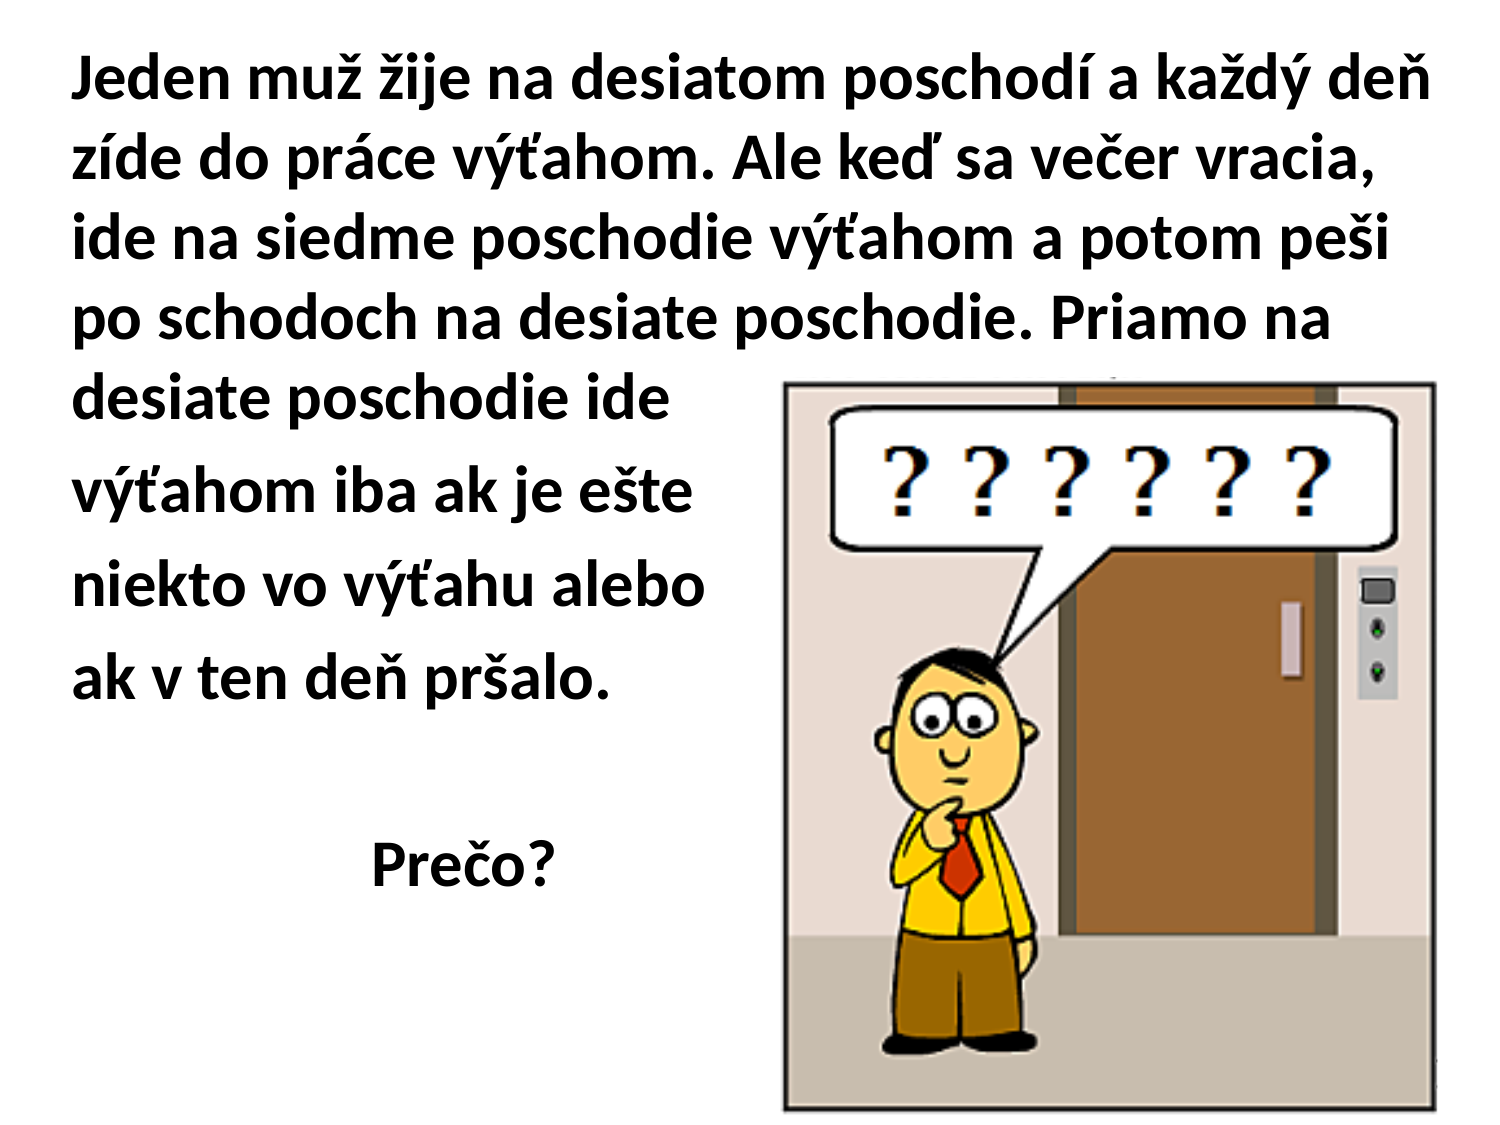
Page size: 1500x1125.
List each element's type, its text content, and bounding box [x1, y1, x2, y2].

list Jeden muž žije na desiatom poschodí a každý deň zíde do práce výťahom. Ale keď sa večer vracia, ide na siedme poschodie výťahom a potom peši po schodoch na desiate poschodie. Priamo na desiate poschodie ide výťahom iba ak je ešte niekto vo výťahu alebo ak v ten deň pršalo. Prečo? [0, 24, 1463, 1125]
picture [774, 377, 1438, 1125]
